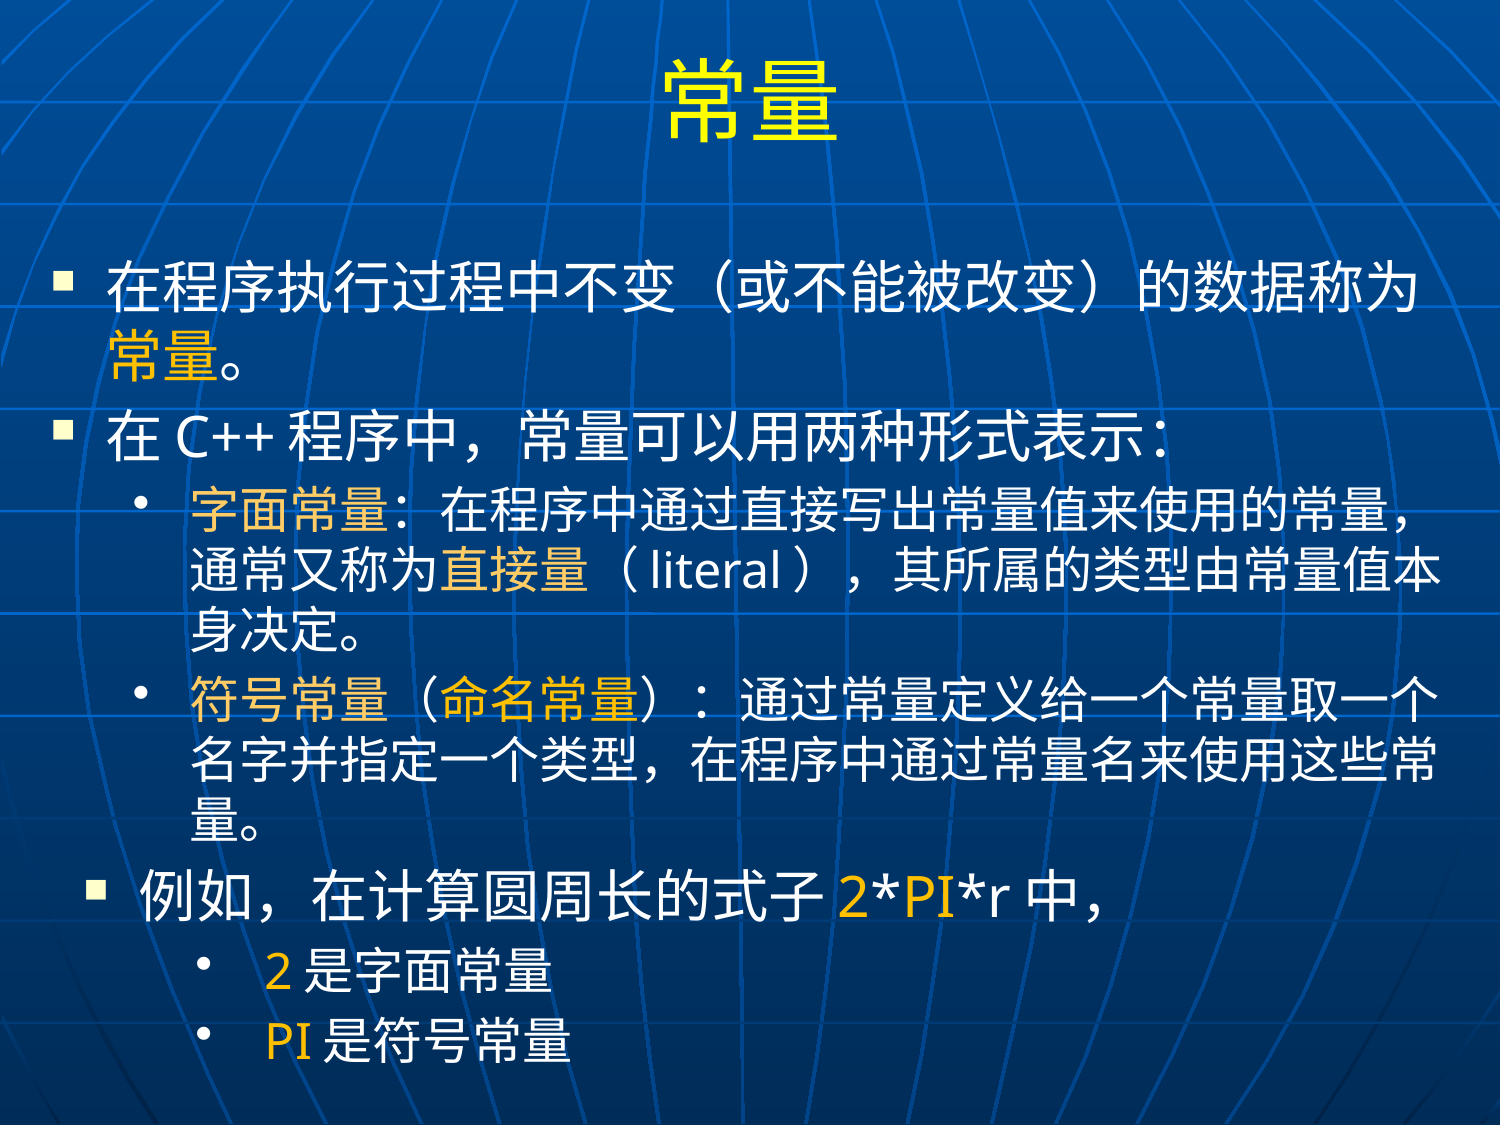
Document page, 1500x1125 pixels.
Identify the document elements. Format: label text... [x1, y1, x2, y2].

list 在程序执行过程中不变（或不能被改变）的数据称为常量。 在C++程序中，常量可以用两种形式表示： 字面常量：在程序中通过直接写出常量值来使用的常量，通常又称为直接量（literal），其所属的类型由常量值本身决定。 符号常量（命名常量）：通过常量定义给一个常量取一个名字并指定一个类型，在程序中通过常量名来使用这些常量。 例如，在计算圆周长的式子2*PI*r中， 2是字面常量 PI是符号常量 [35, 243, 1459, 1083]
title 常量 [112, 25, 1388, 173]
